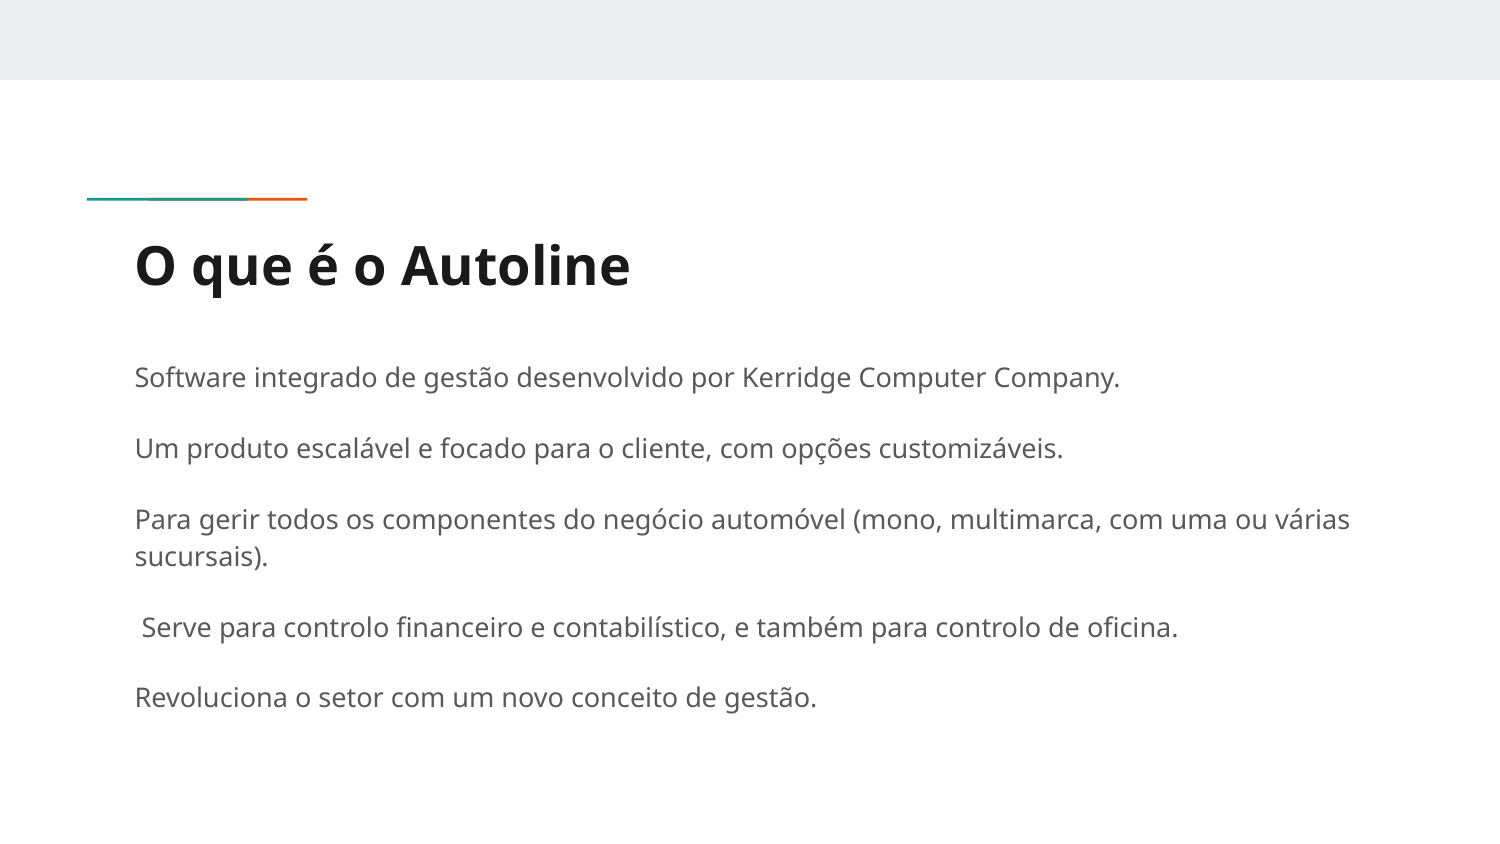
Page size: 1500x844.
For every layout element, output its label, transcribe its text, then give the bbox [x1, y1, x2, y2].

title O que é o Autoline [119, 216, 1381, 305]
list Software integrado de gestão desenvolvido por Kerridge Computer Company. Um produto escalável e focado para o cliente, com opções customizáveis. Para gerir todos os componentes do negócio automóvel (mono, multimarca, com uma ou várias sucursais). Serve para controlo financeiro e contabilístico, e também para controlo de oficina. Revoluciona o setor com um novo conceito de gestão. [119, 341, 1381, 712]
